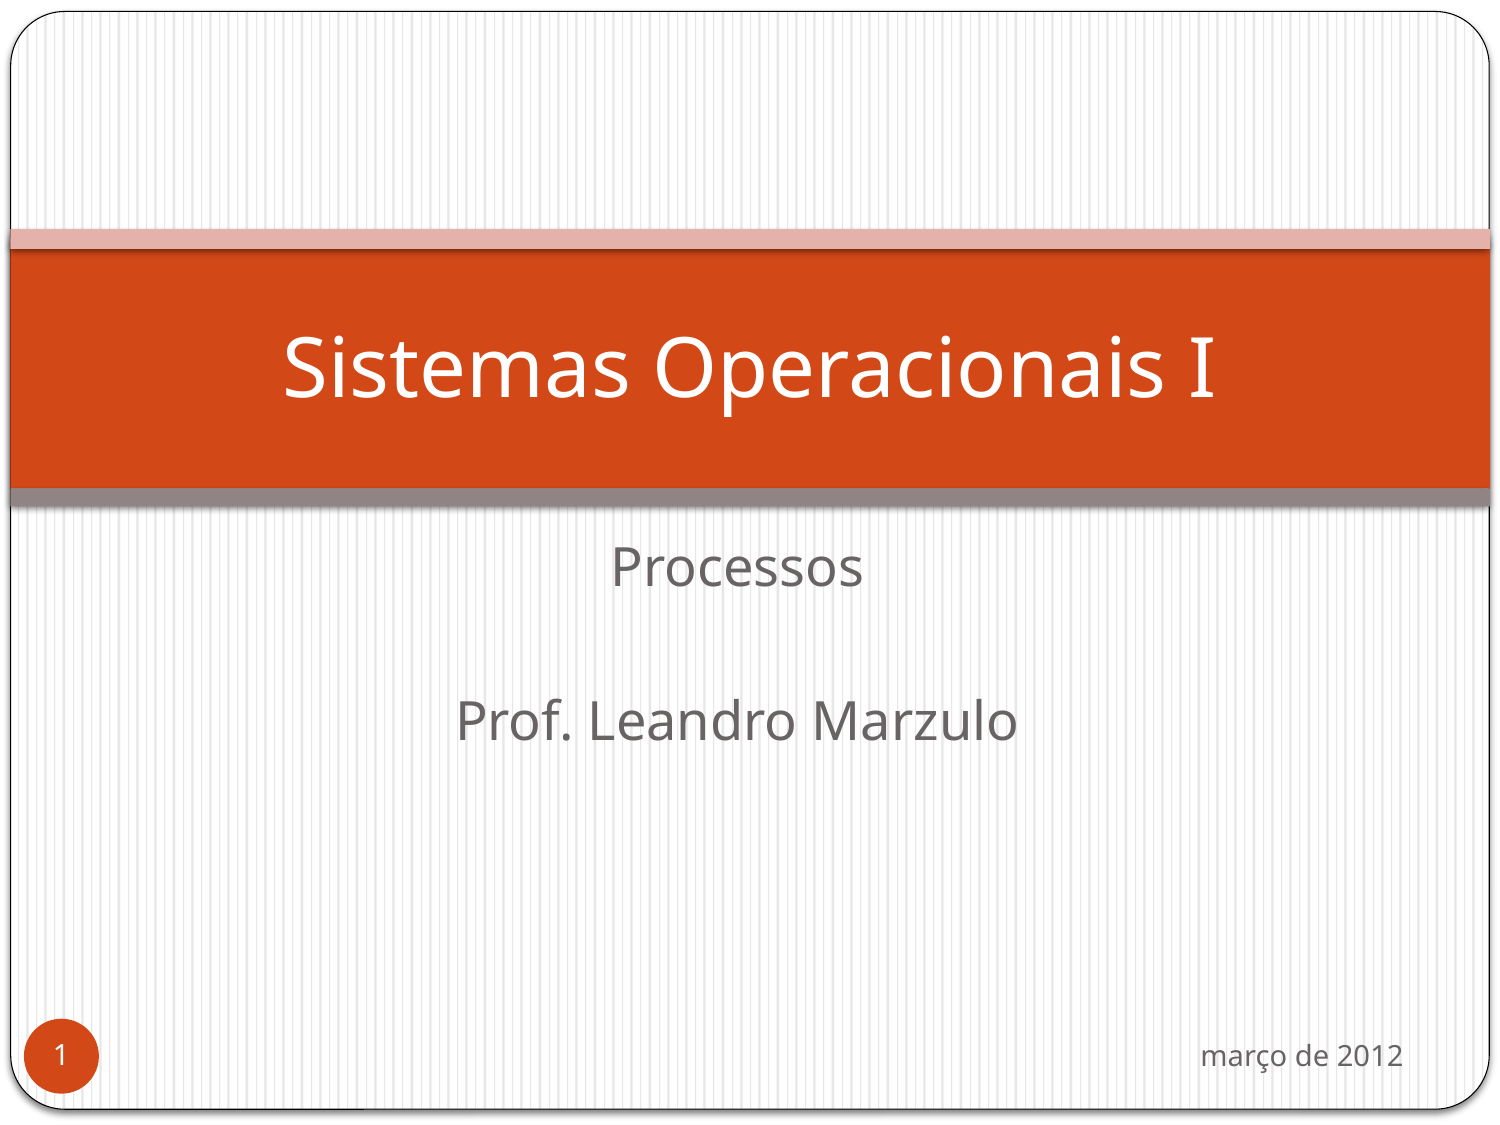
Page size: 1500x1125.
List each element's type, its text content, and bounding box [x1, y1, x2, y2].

slide_number março de 2012 [1012, 1015, 1419, 1094]
subtitle Processos Prof. Leandro Marzulo [212, 525, 1263, 788]
slide_number 1 [23, 1018, 99, 1094]
title Sistemas Operacionais I [75, 247, 1425, 489]
